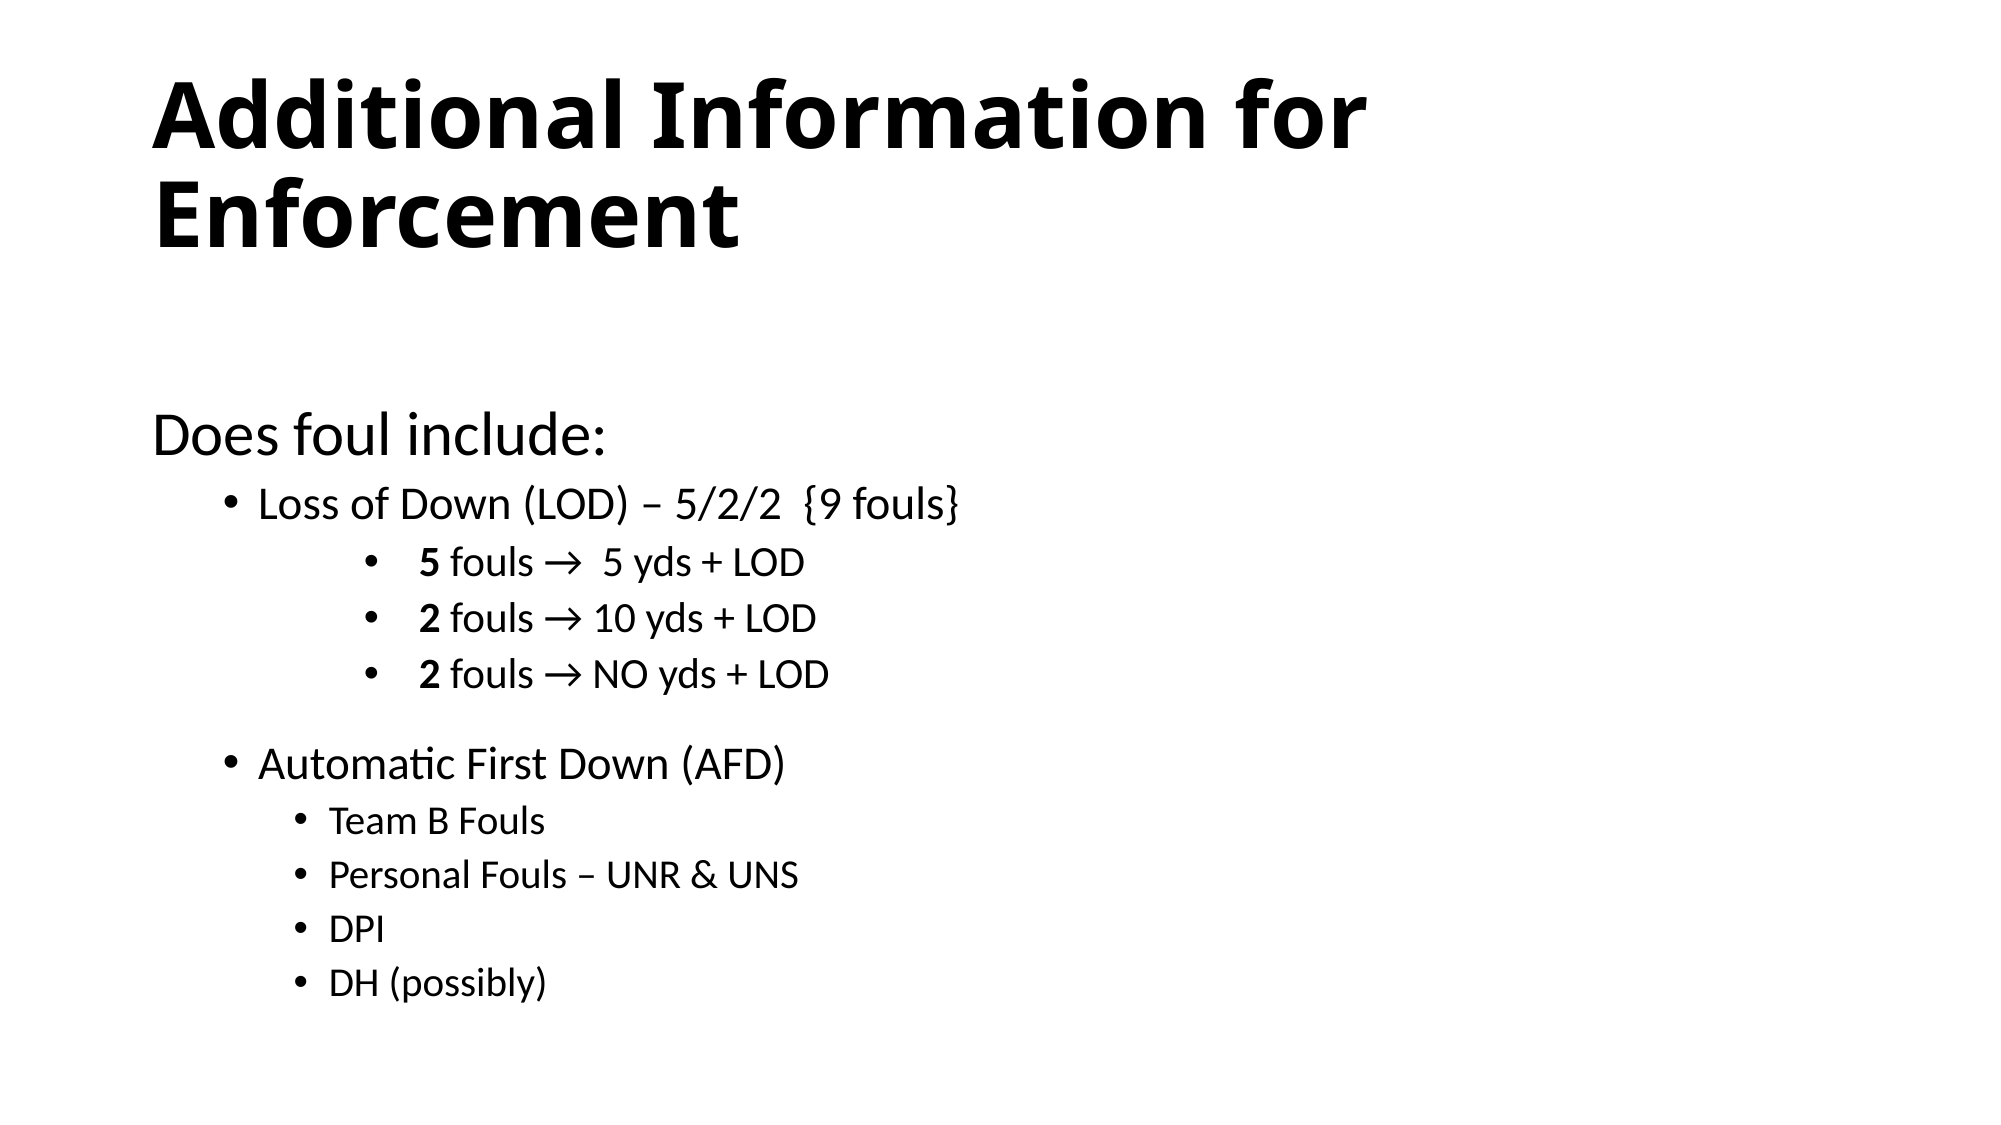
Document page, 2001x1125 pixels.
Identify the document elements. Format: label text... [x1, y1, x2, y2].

list Does foul include: Loss of Down (LOD) – 5/2/2 {9 fouls} 5 fouls → 5 yds + LOD 2 fouls → 10 yds + LOD 2 fouls → NO yds + LOD Automatic First Down (AFD) Team B Fouls Personal Fouls – UNR & UNS DPI DH (possibly) [137, 299, 1863, 1014]
title Additional Information for Enforcement [137, 59, 1863, 278]
